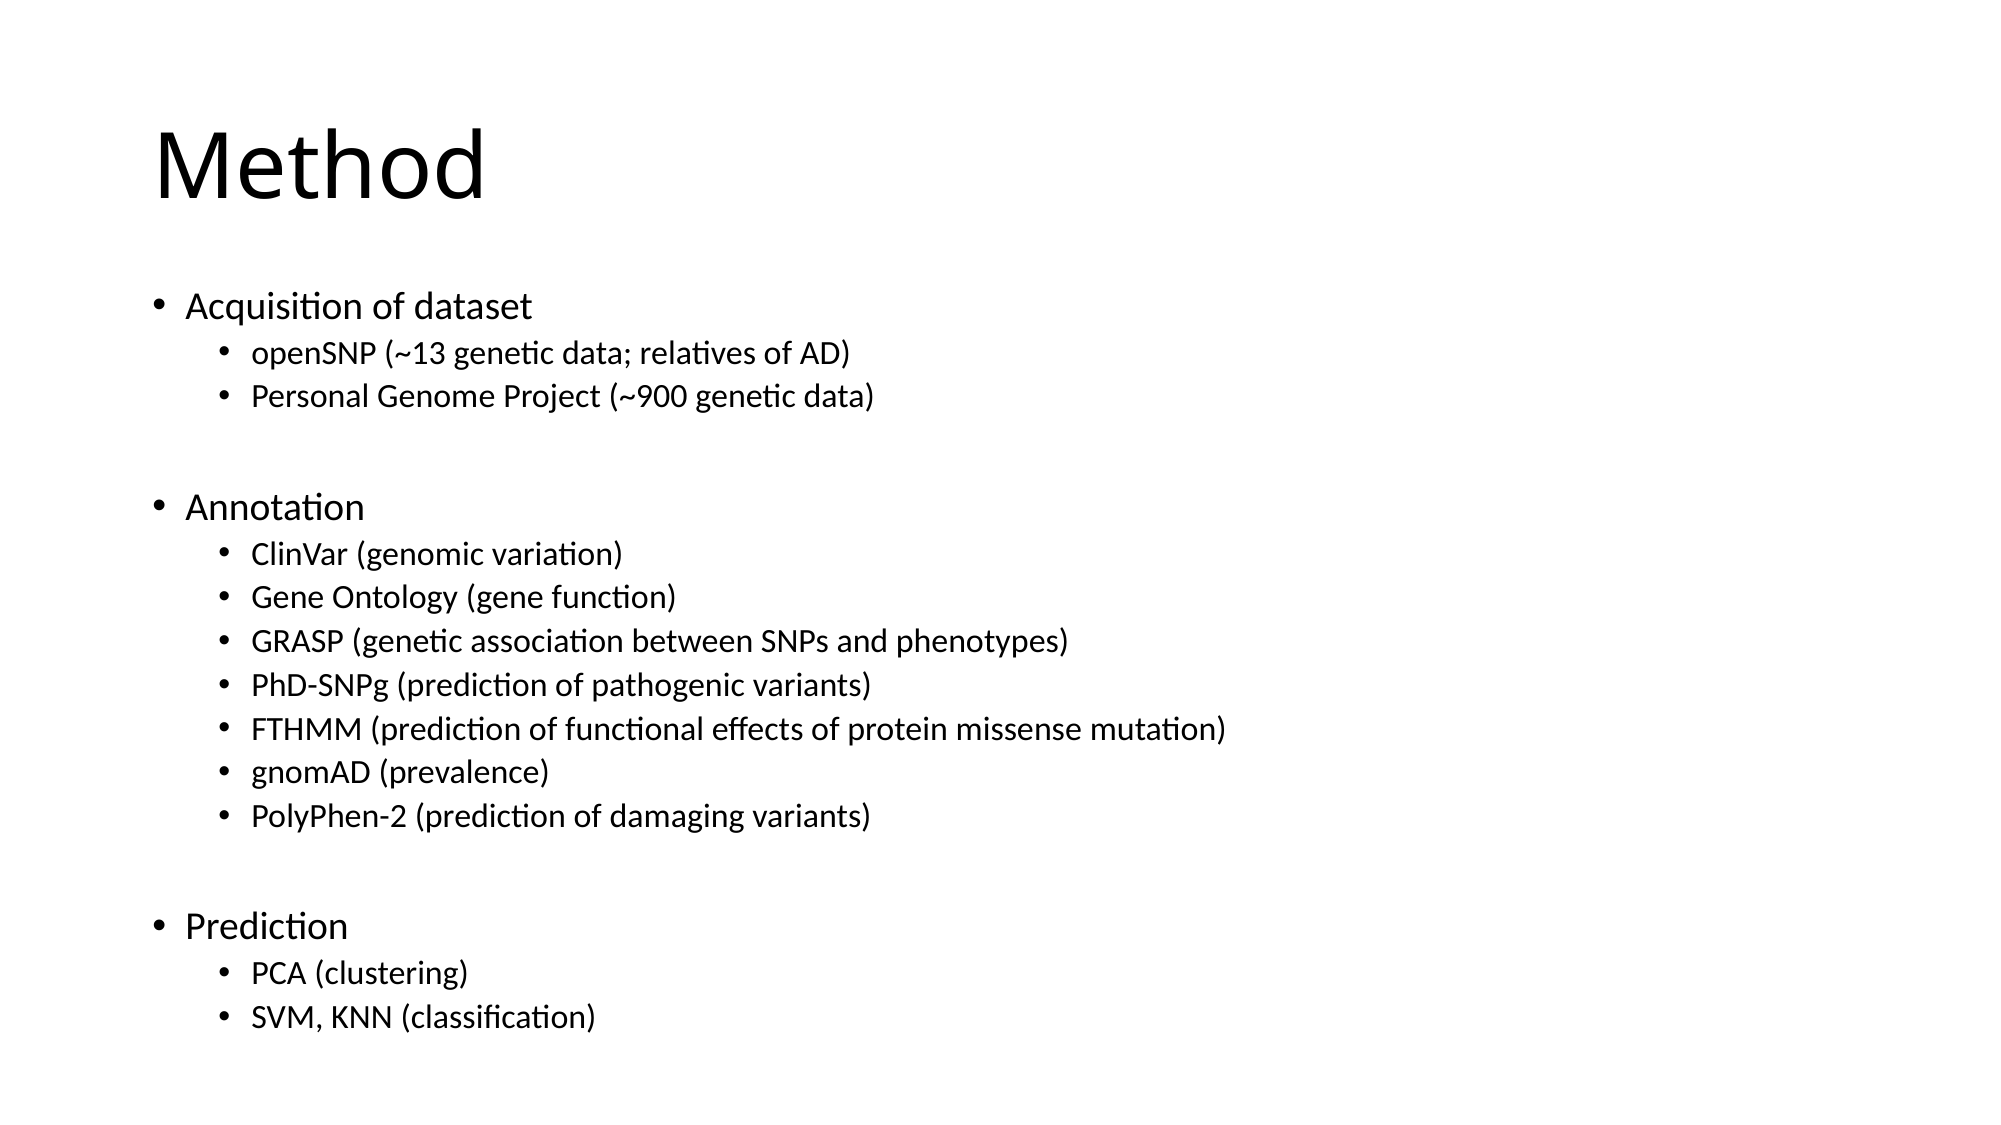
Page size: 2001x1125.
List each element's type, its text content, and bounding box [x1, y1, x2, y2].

list Acquisition of dataset openSNP (~13 genetic data; relatives of AD) Personal Genome Project (~900 genetic data) Annotation ClinVar (genomic variation) Gene Ontology (gene function) GRASP (genetic association between SNPs and phenotypes) PhD-SNPg (prediction of pathogenic variants) FTHMM (prediction of functional effects of protein missense mutation) gnomAD (prevalence) PolyPhen-2 (prediction of damaging variants) Prediction PCA (clustering) SVM, KNN (classification) [137, 277, 1905, 1050]
title Method [137, 59, 1863, 277]
